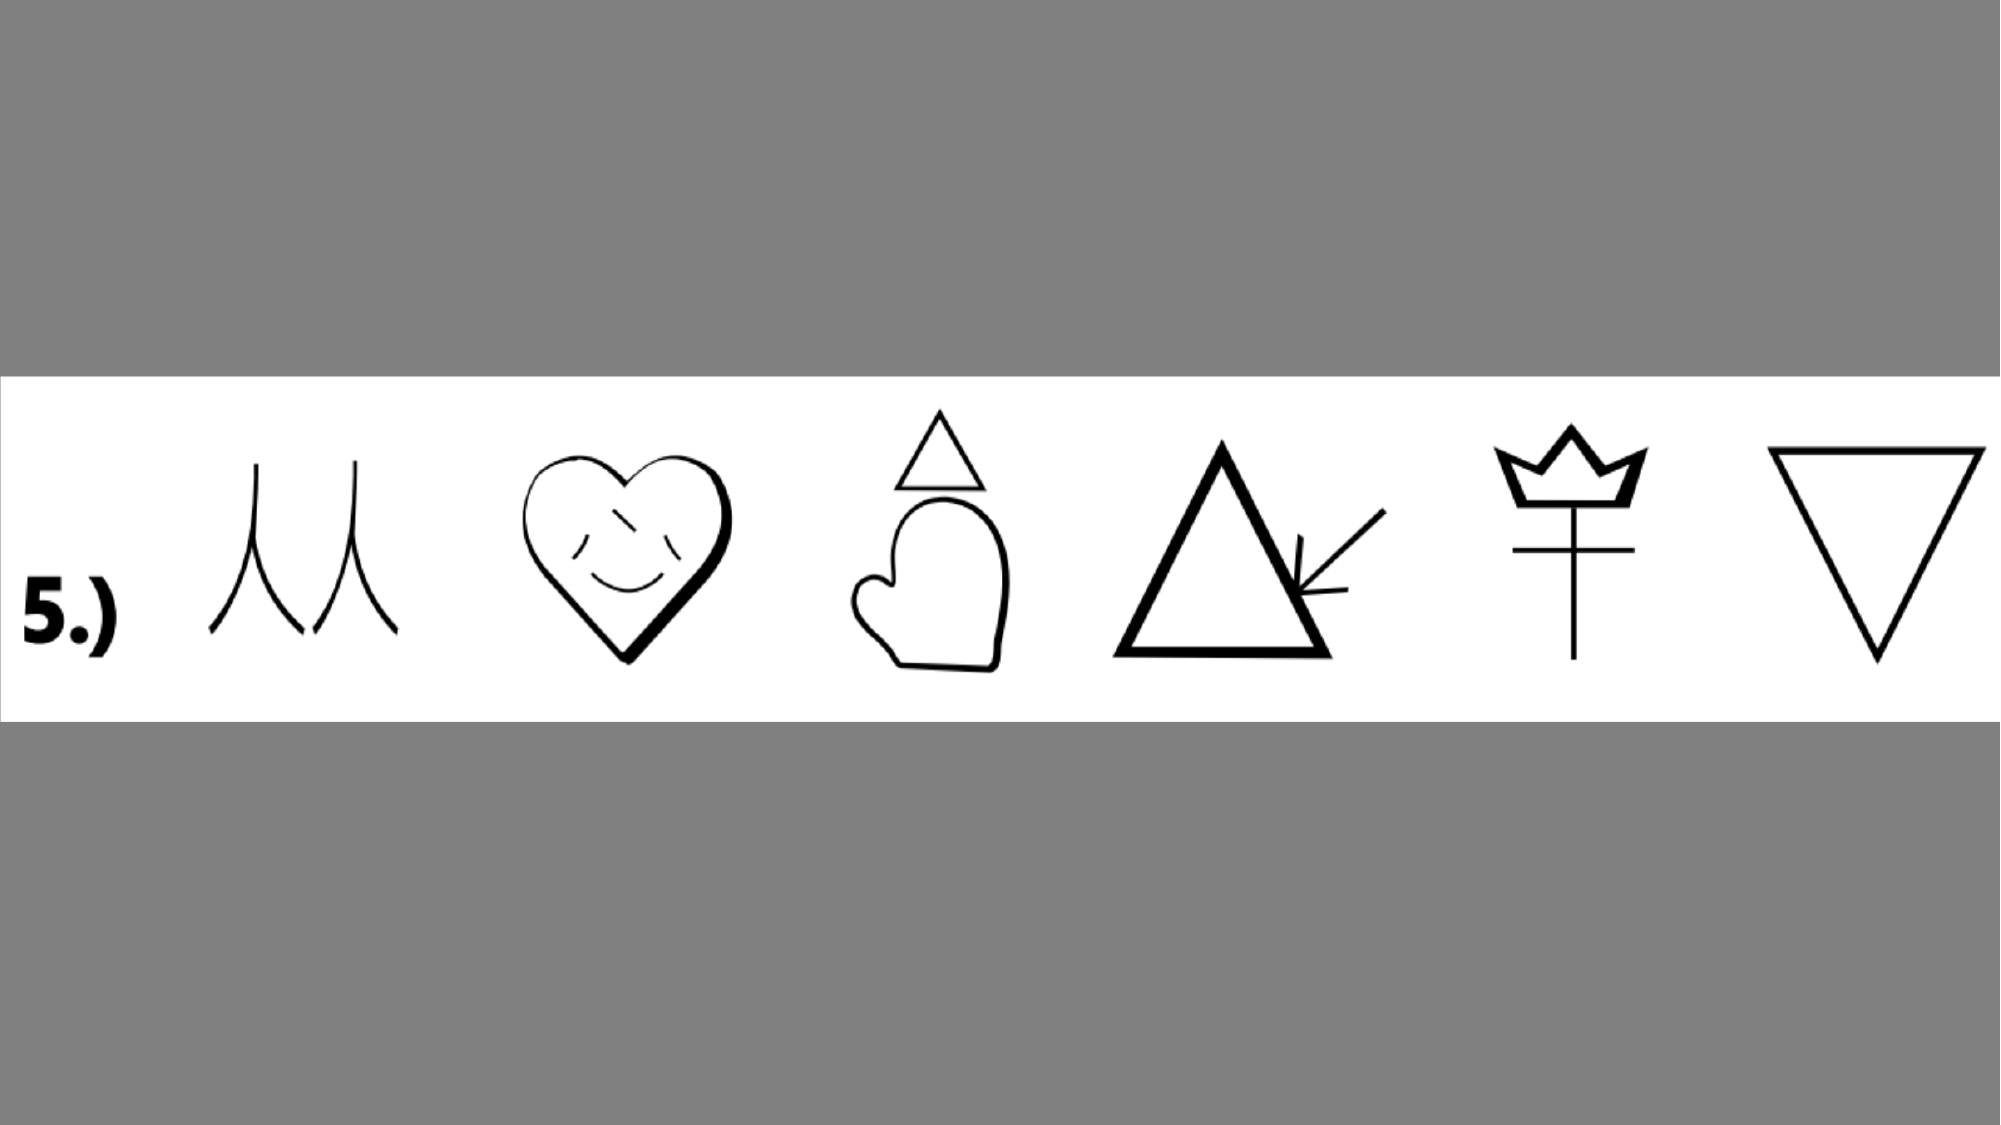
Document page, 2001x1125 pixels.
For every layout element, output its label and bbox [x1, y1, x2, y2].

picture [0, 376, 2000, 722]
